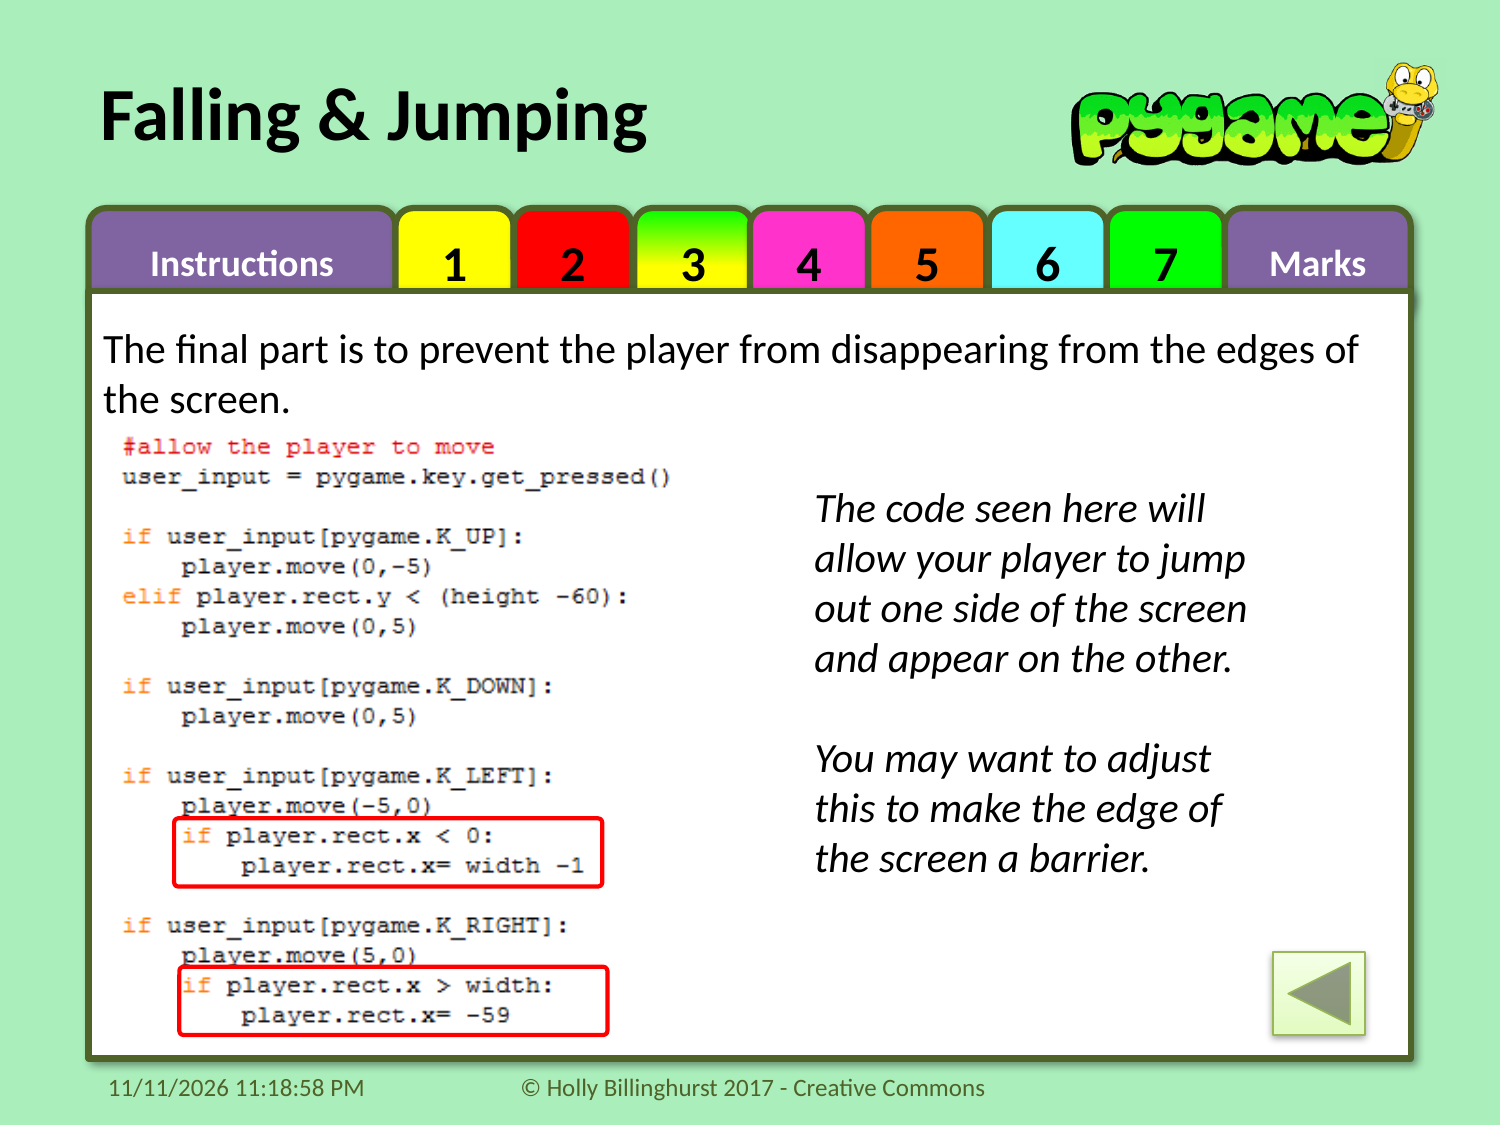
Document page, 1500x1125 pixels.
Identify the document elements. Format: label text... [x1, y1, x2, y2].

picture [117, 428, 693, 1047]
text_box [88, 207, 1411, 1059]
picture [1068, 58, 1448, 171]
text_box Falling & Jumping [85, 58, 951, 164]
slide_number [92, 1067, 438, 1116]
footer © Holly Billinghurst 2017 - Creative Commons [438, 1067, 1068, 1116]
